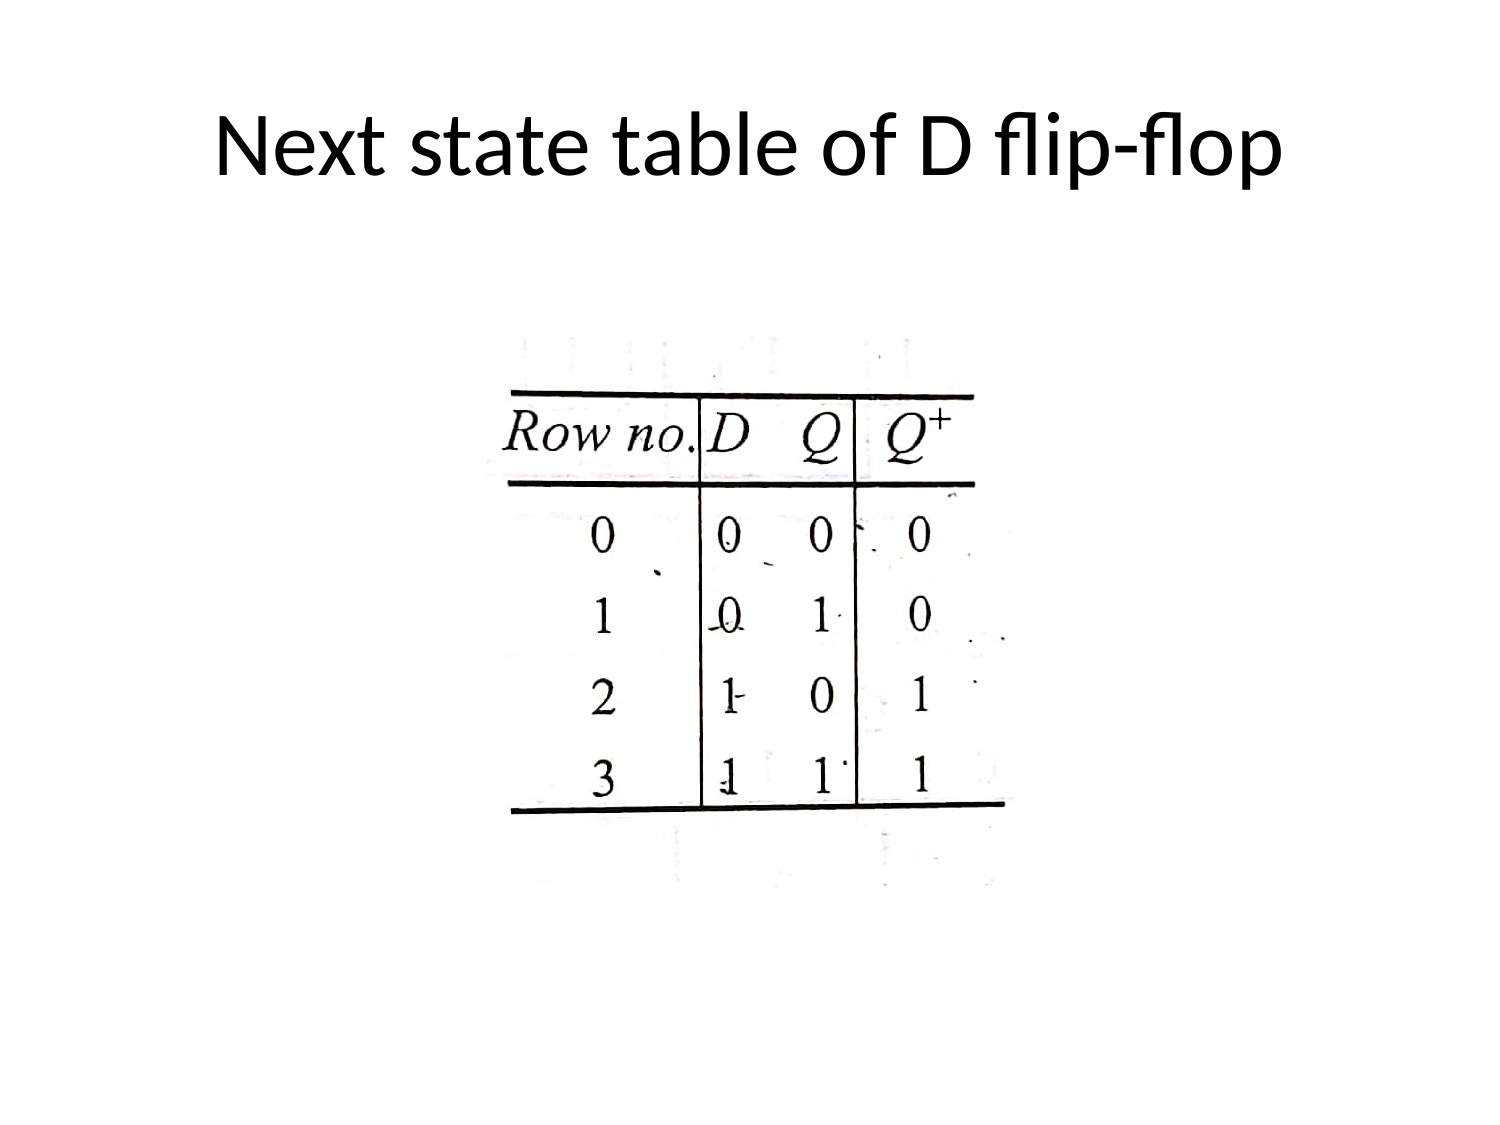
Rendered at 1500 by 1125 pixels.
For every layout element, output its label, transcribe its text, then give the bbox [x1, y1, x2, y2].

title Next state table of D flip-flop [75, 45, 1425, 233]
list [487, 337, 1013, 895]
